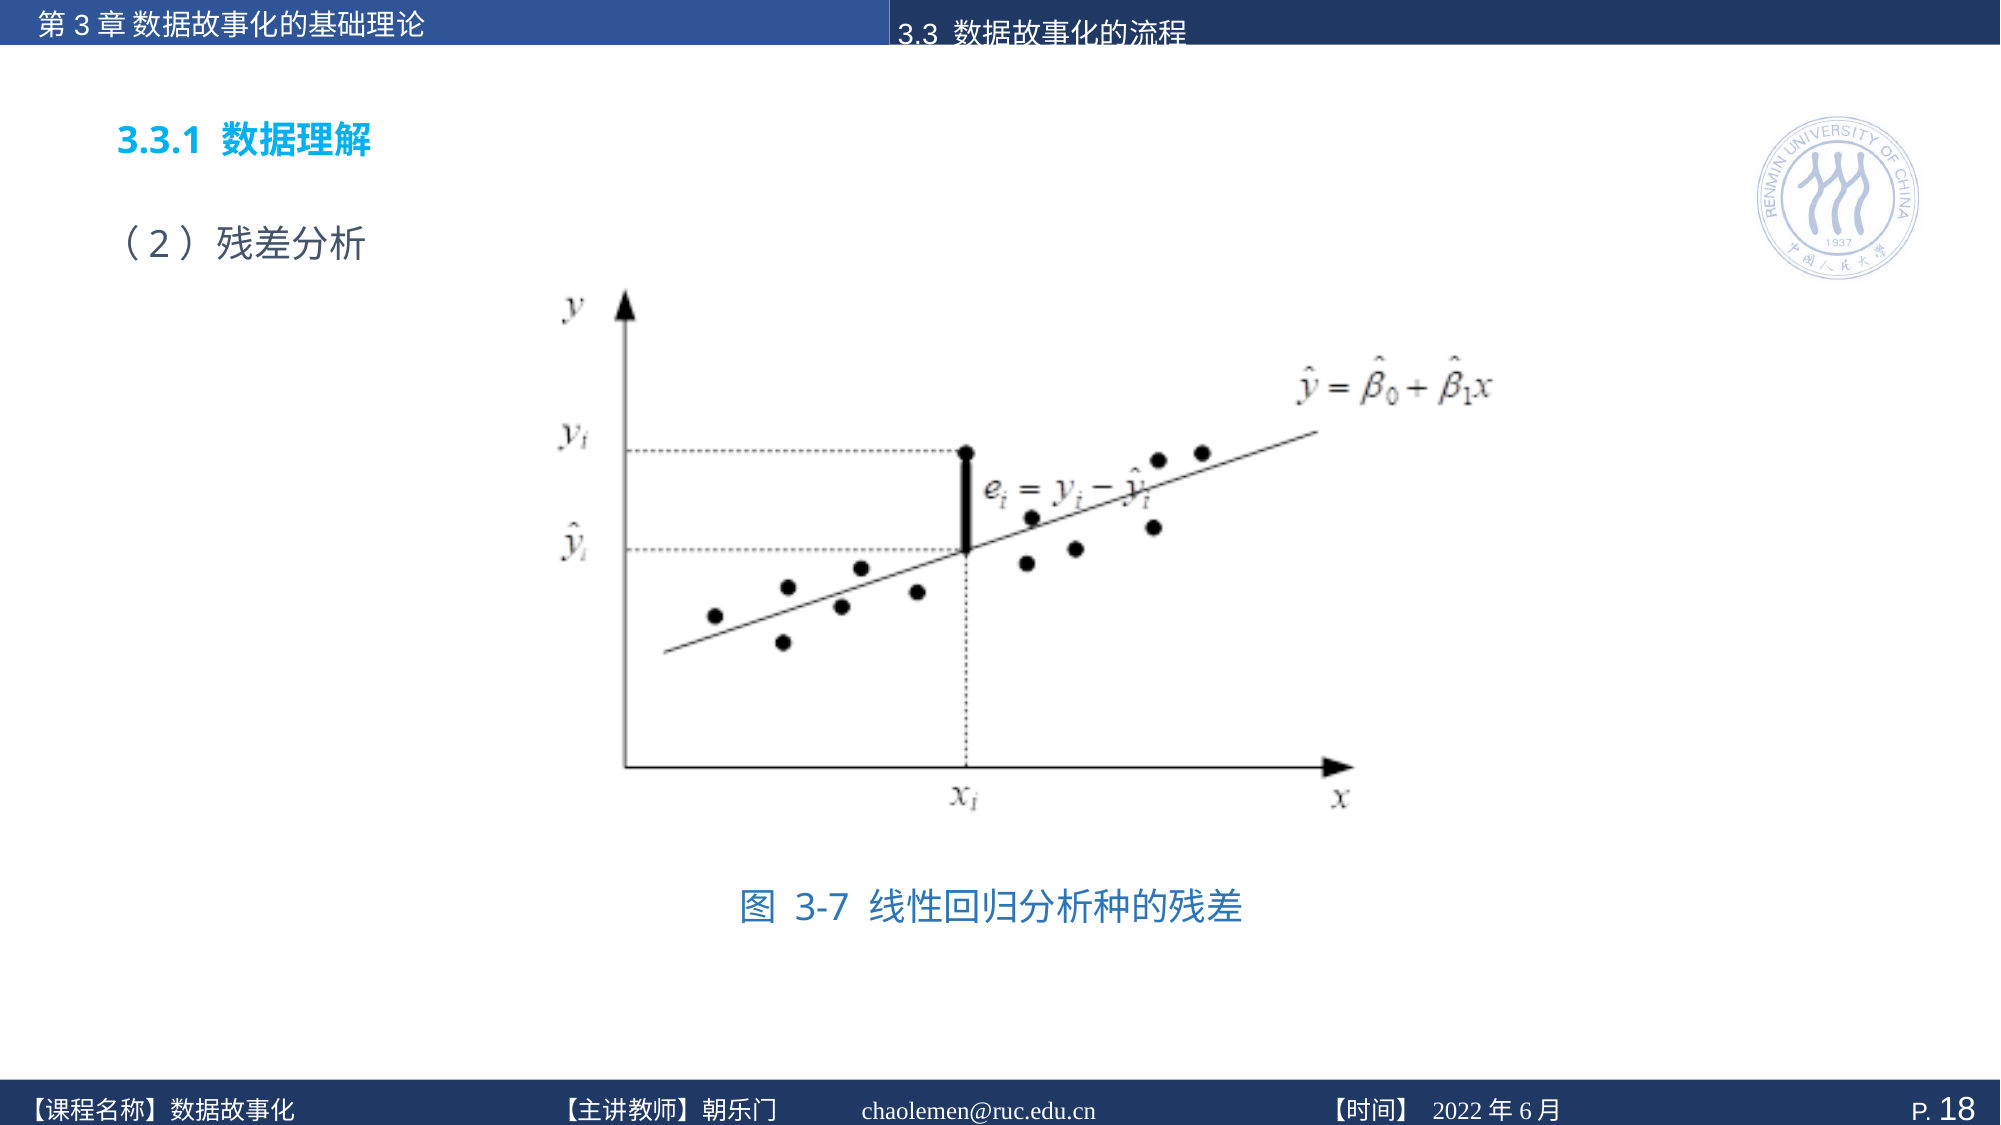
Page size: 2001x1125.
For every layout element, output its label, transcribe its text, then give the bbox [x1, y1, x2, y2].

text_box 3.3.1 数据理解 [102, 108, 1105, 169]
picture [550, 250, 1514, 832]
text_box （2）残差分析 [43, 208, 1046, 273]
text_box 图 3-7 线性回归分析种的残差 [468, 870, 1471, 936]
